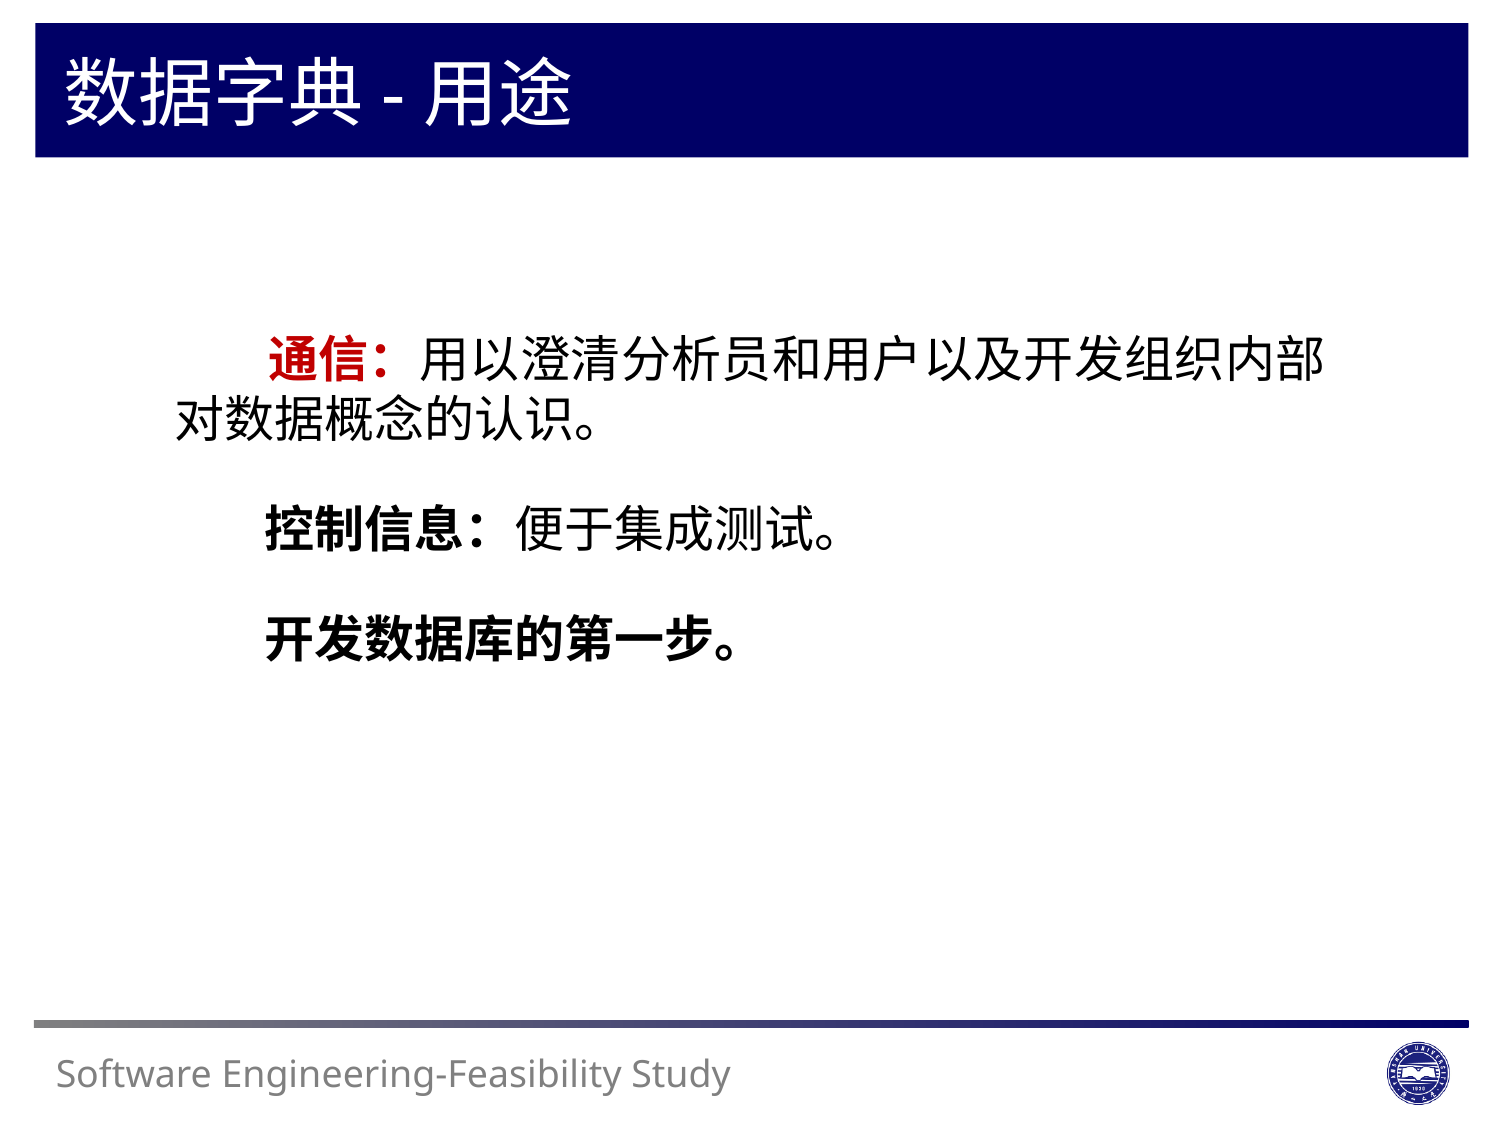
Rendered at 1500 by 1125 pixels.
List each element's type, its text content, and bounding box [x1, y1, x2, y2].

text_box 通信：用以澄清分析员和用户以及开发组织内部对数据概念的认识。 控制信息：便于集成测试。 开发数据库的第一步。 [159, 320, 1341, 676]
text_box 数据字典-用途 [48, 38, 1371, 149]
picture [1375, 1039, 1461, 1110]
